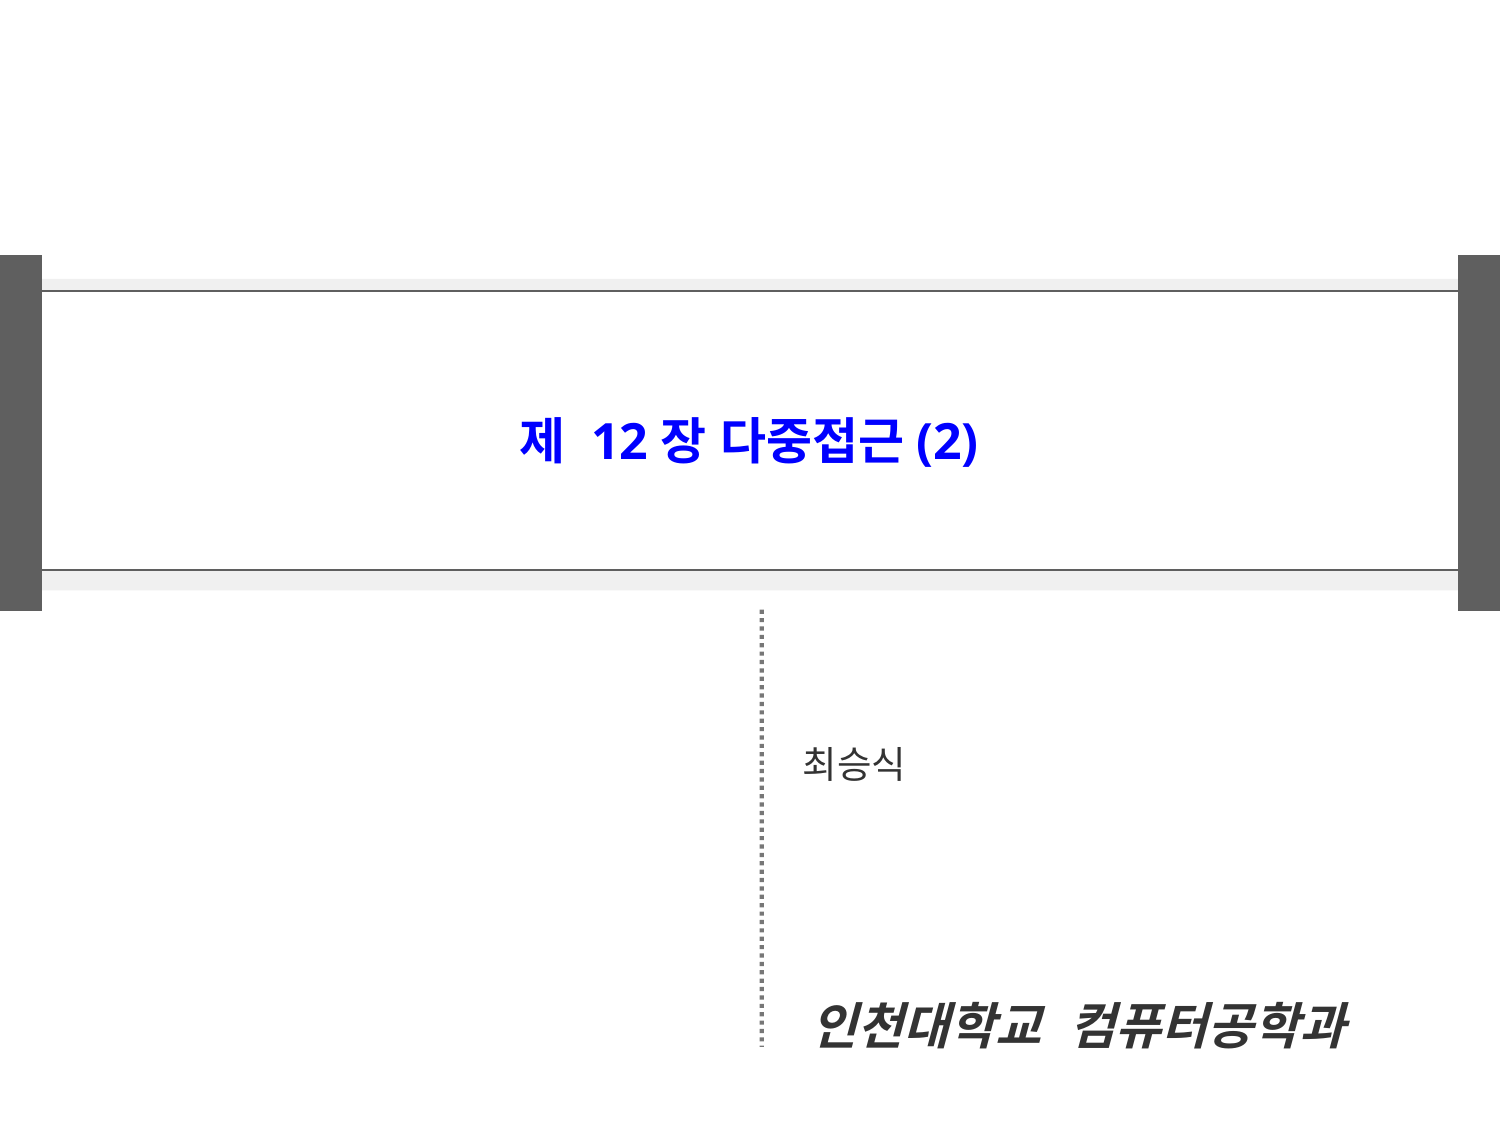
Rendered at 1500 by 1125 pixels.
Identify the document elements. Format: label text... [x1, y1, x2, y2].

text_box 최승식 [787, 679, 1353, 794]
text_box 제 12장 다중접근(2) [79, 378, 1420, 477]
